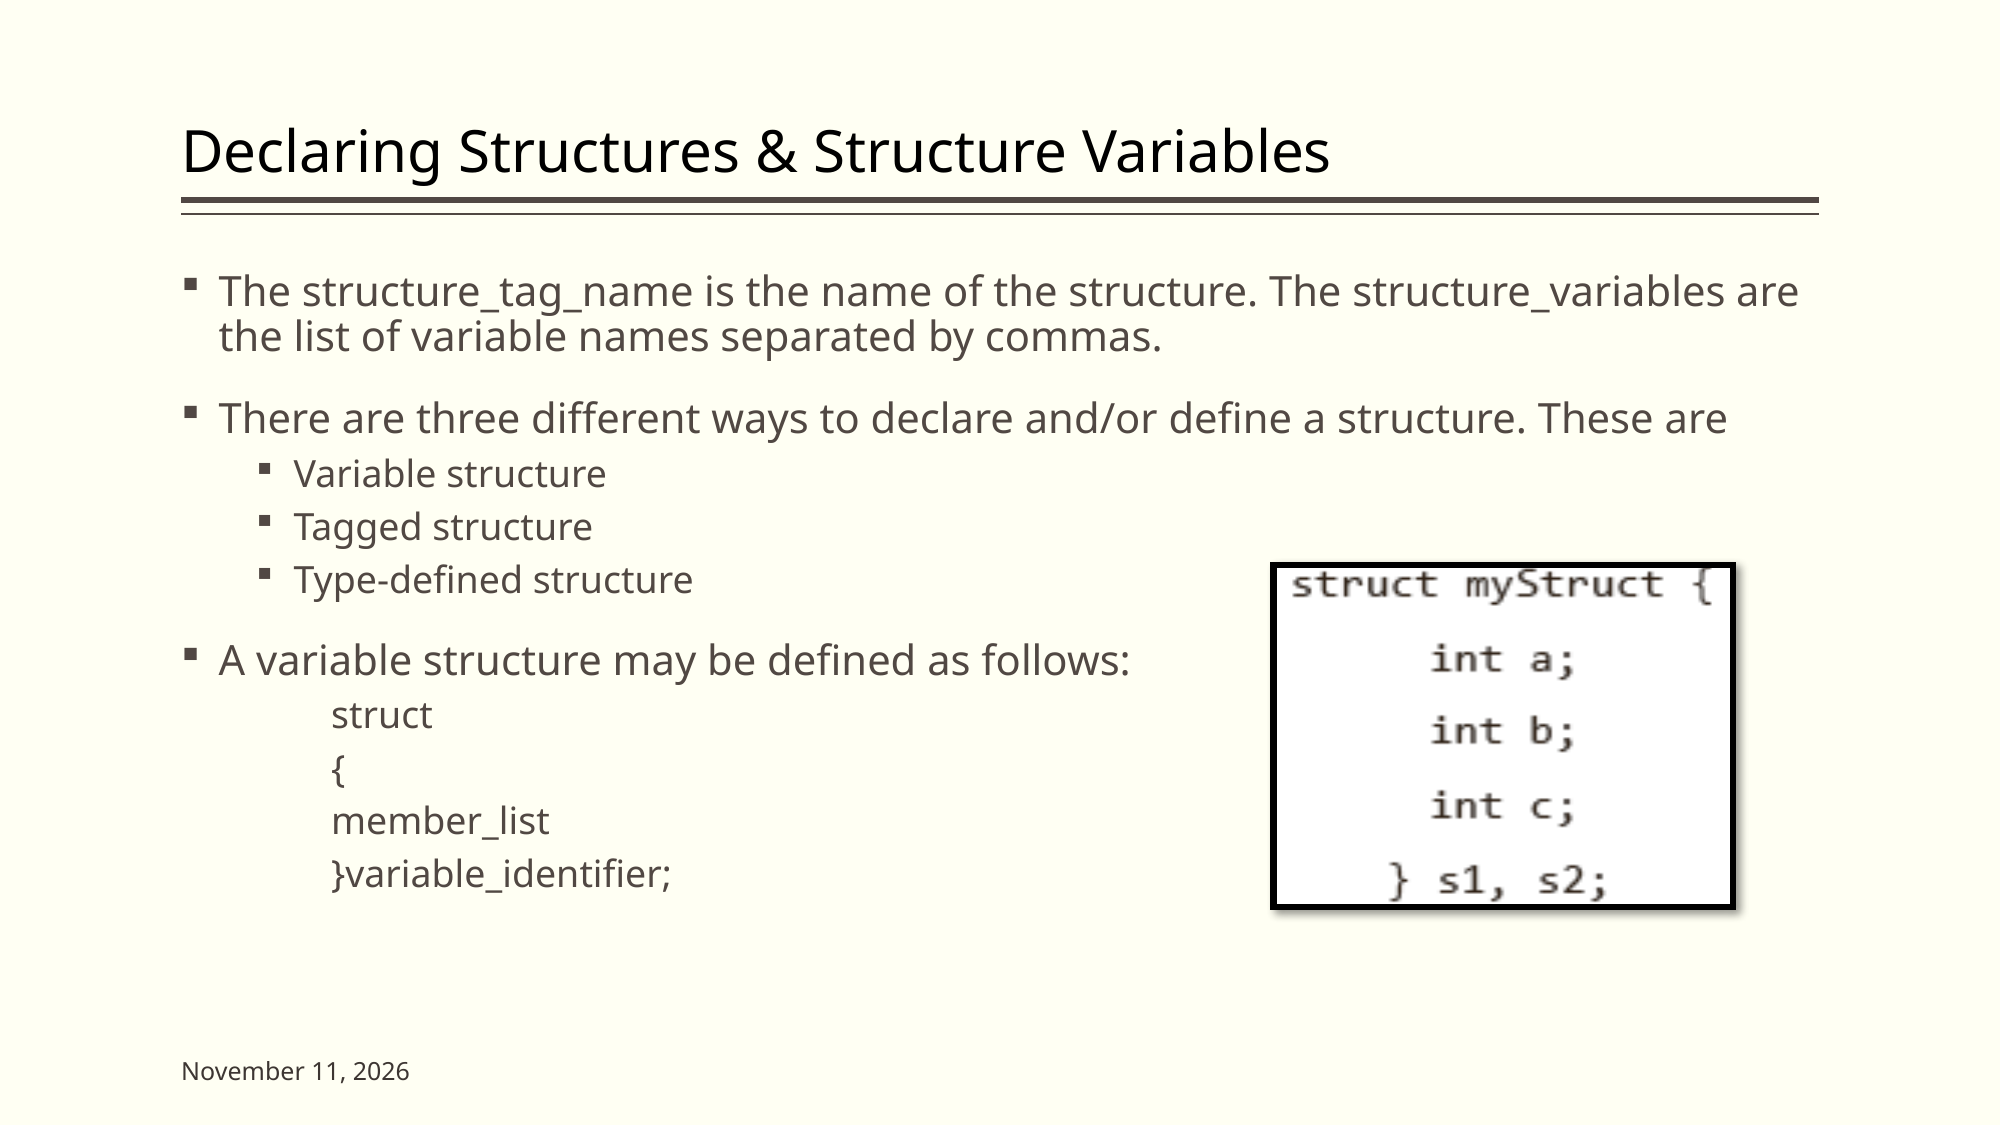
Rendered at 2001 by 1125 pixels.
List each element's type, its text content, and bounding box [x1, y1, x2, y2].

title Declaring Structures & Structure Variables [181, 12, 1819, 193]
picture [1276, 567, 1730, 905]
list The structure_tag_name is the name of the structure. The structure_variables are the list of variable names separated by commas. There are three different ways to declare and/or define a structure. These are Variable structure Tagged structure Type-defined structure A variable structure may be defined as follows: struct { member_list }variable_identifier; [181, 262, 1819, 935]
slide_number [181, 1042, 482, 1103]
